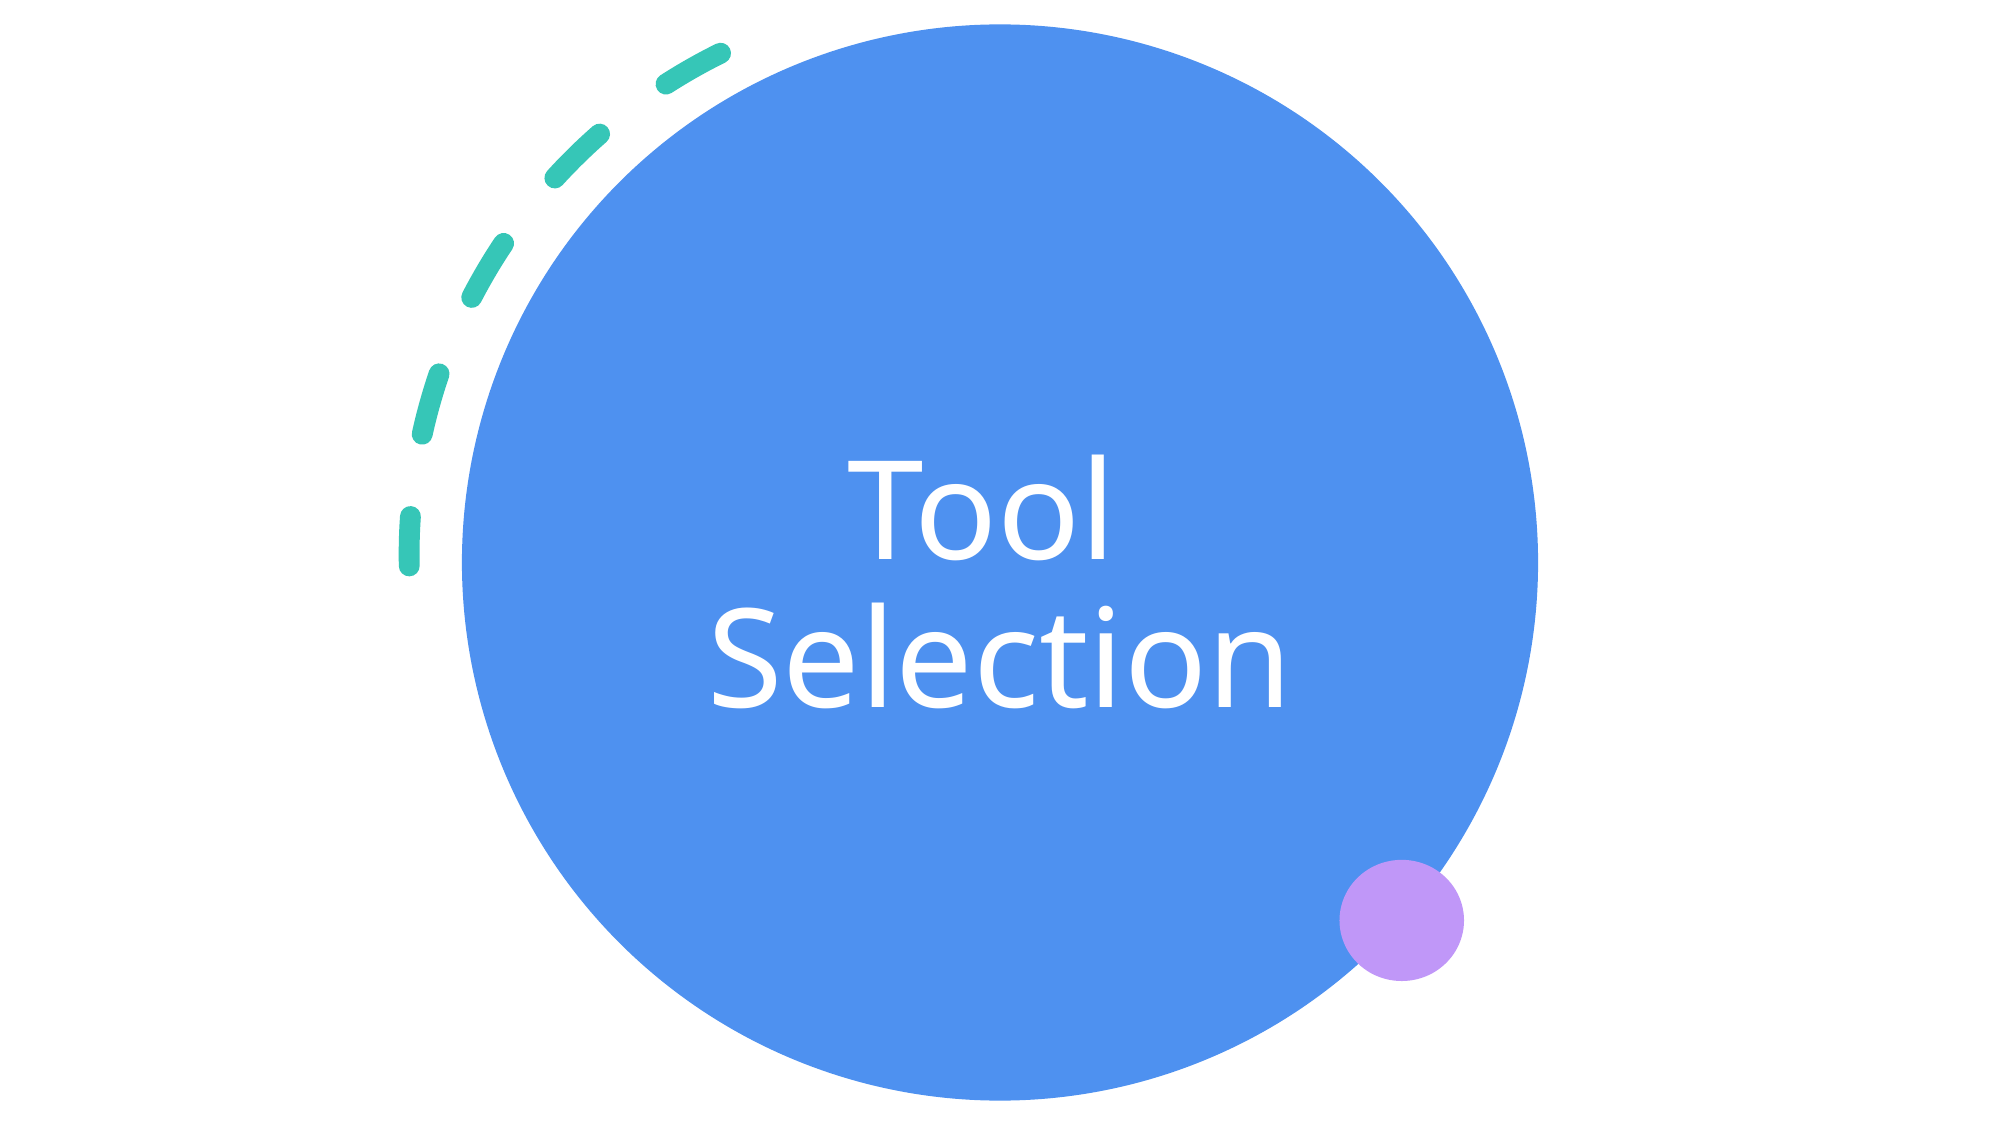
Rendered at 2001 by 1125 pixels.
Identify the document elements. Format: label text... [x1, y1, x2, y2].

title Tool Selection [501, 406, 1499, 746]
